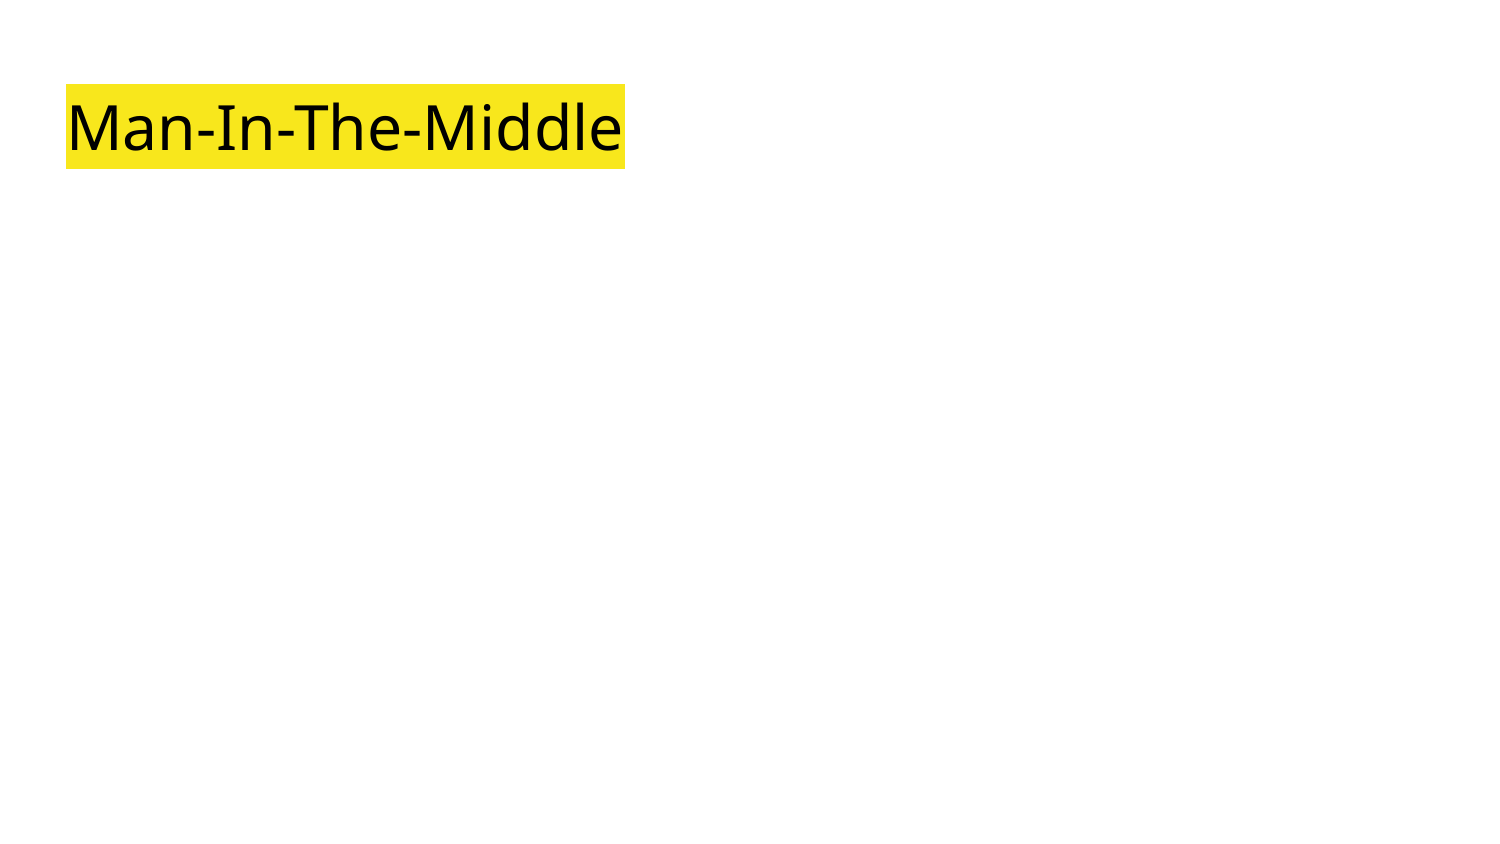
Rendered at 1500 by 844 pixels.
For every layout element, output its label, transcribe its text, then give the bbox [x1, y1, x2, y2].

title Man-In-The-Middle [51, 72, 1449, 167]
